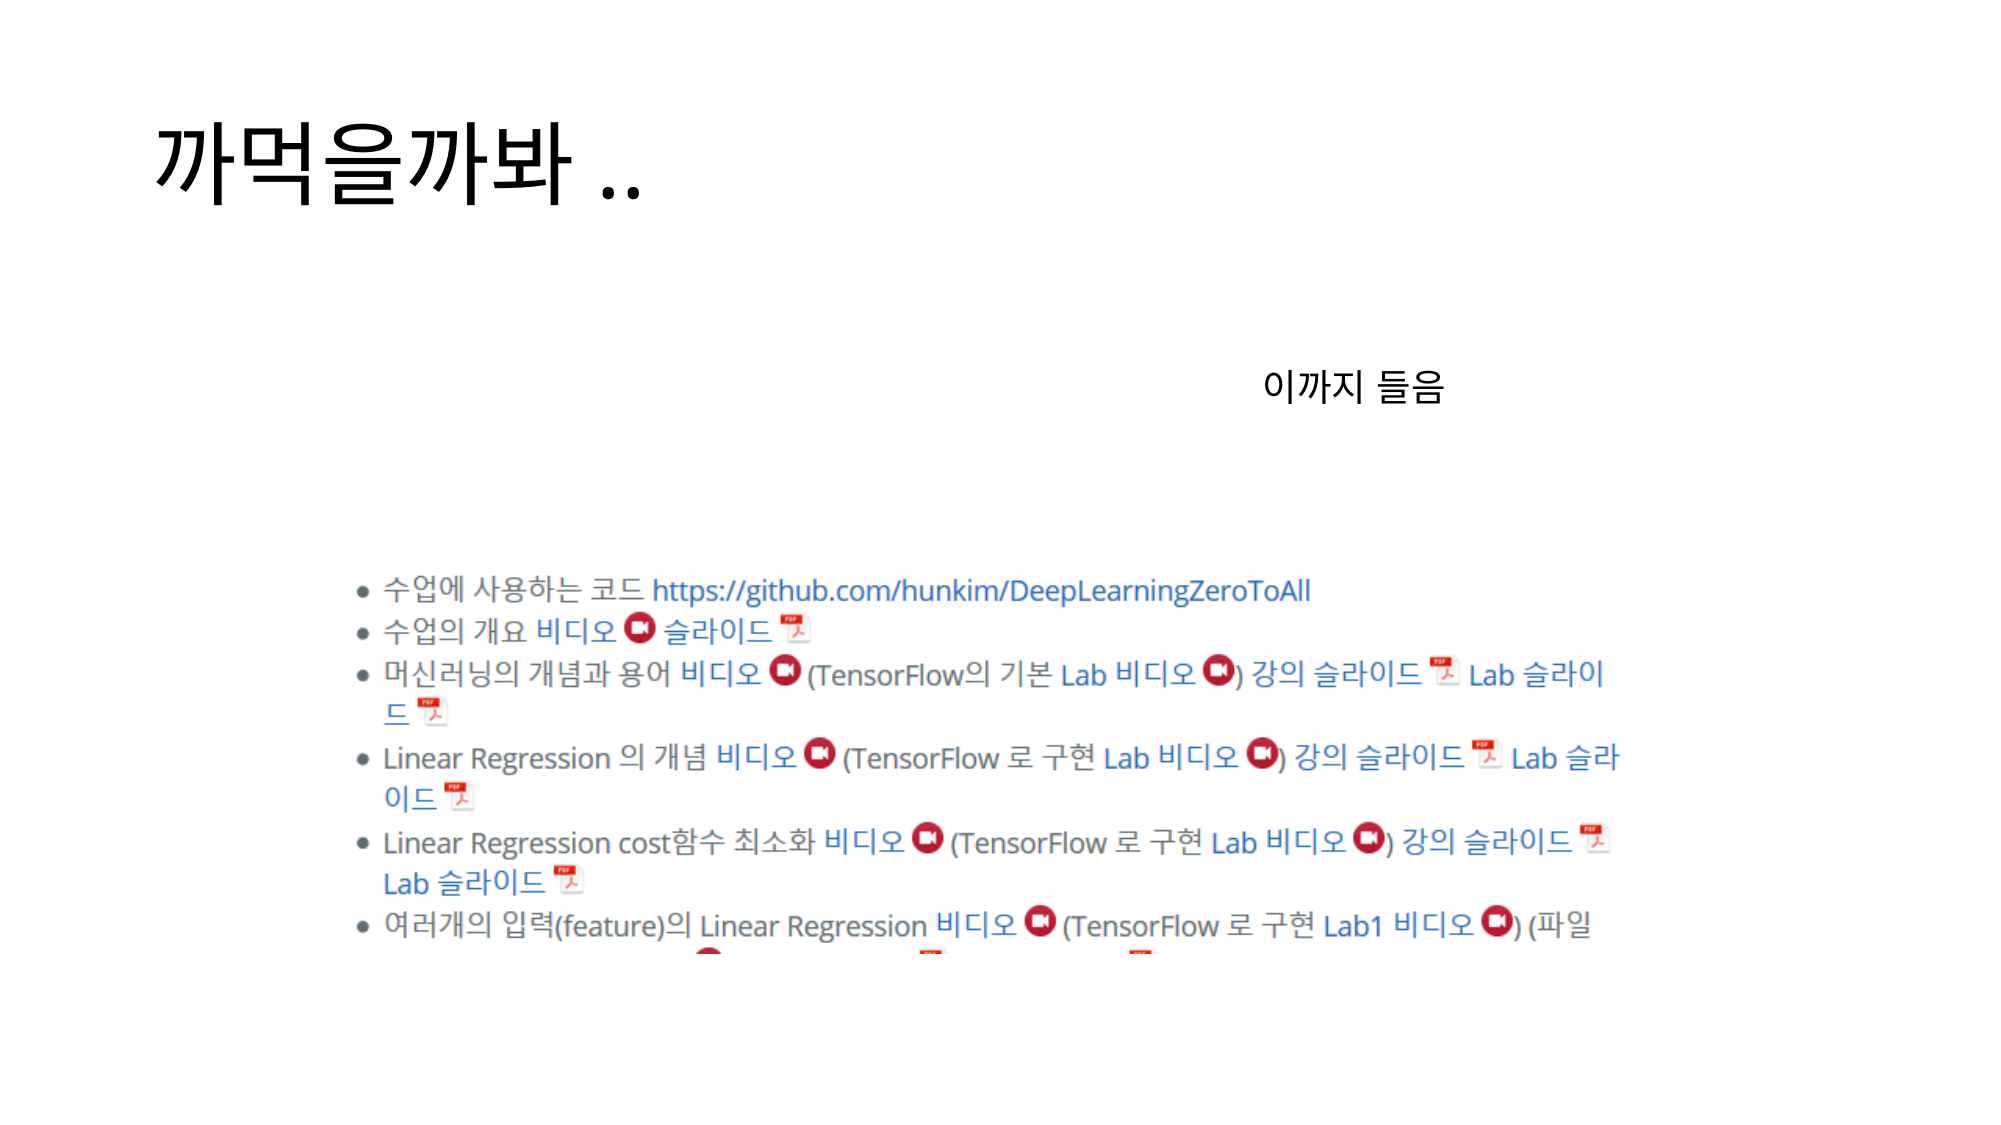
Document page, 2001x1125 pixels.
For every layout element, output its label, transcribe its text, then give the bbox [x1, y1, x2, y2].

text_box 이까지 들음 [1247, 356, 1512, 417]
title 까먹을까봐.. [137, 59, 1863, 278]
picture [332, 562, 1668, 954]
